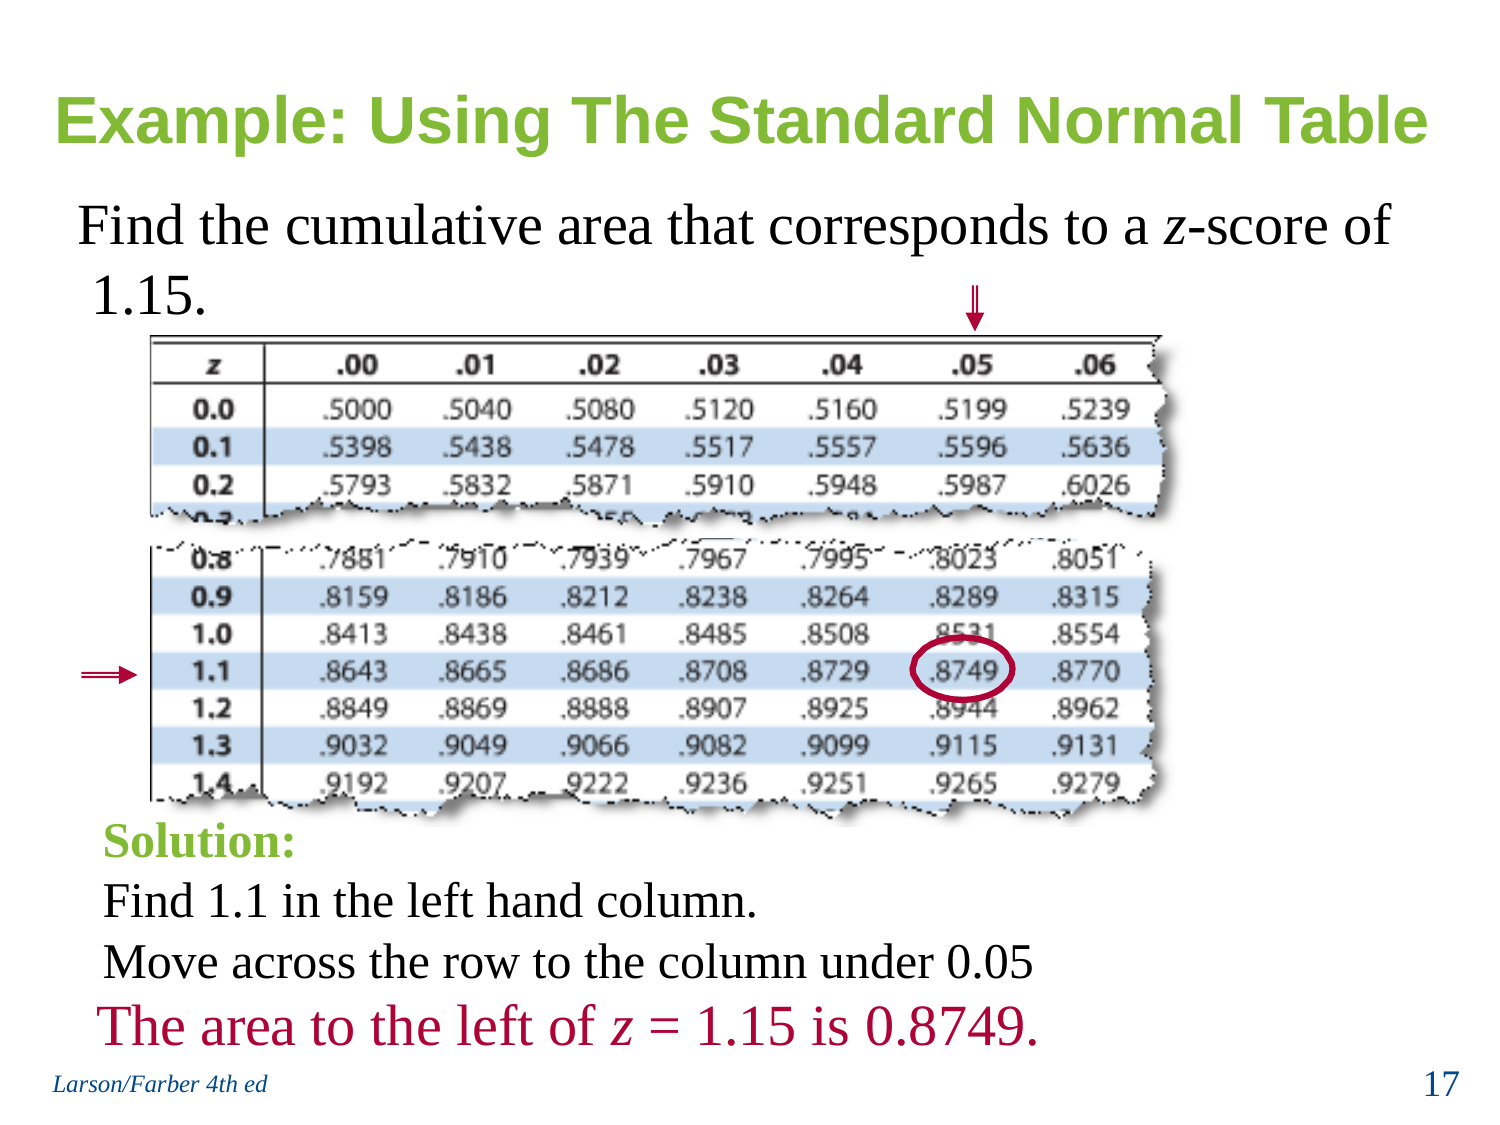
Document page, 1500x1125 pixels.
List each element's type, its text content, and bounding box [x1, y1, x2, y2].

text_box [150, 538, 1175, 828]
text_box Solution: Find 1.1 in the left hand column. Move across the row to the column under 0.05 The area to the left of z = 1.15 is 0.8749. [93, 805, 1046, 1057]
text_box [912, 637, 1013, 700]
slide_number 17 [1399, 1061, 1465, 1125]
text_box Find the cumulative area that corresponds to a z-score of 1.15. [75, 183, 1399, 326]
footer Larson/Farber 4th ed [50, 1067, 271, 1125]
text_box [149, 335, 1188, 538]
text_box [965, 285, 985, 332]
title Example: Using The Standard Normal Table [52, 74, 1436, 265]
text_box [81, 665, 138, 685]
